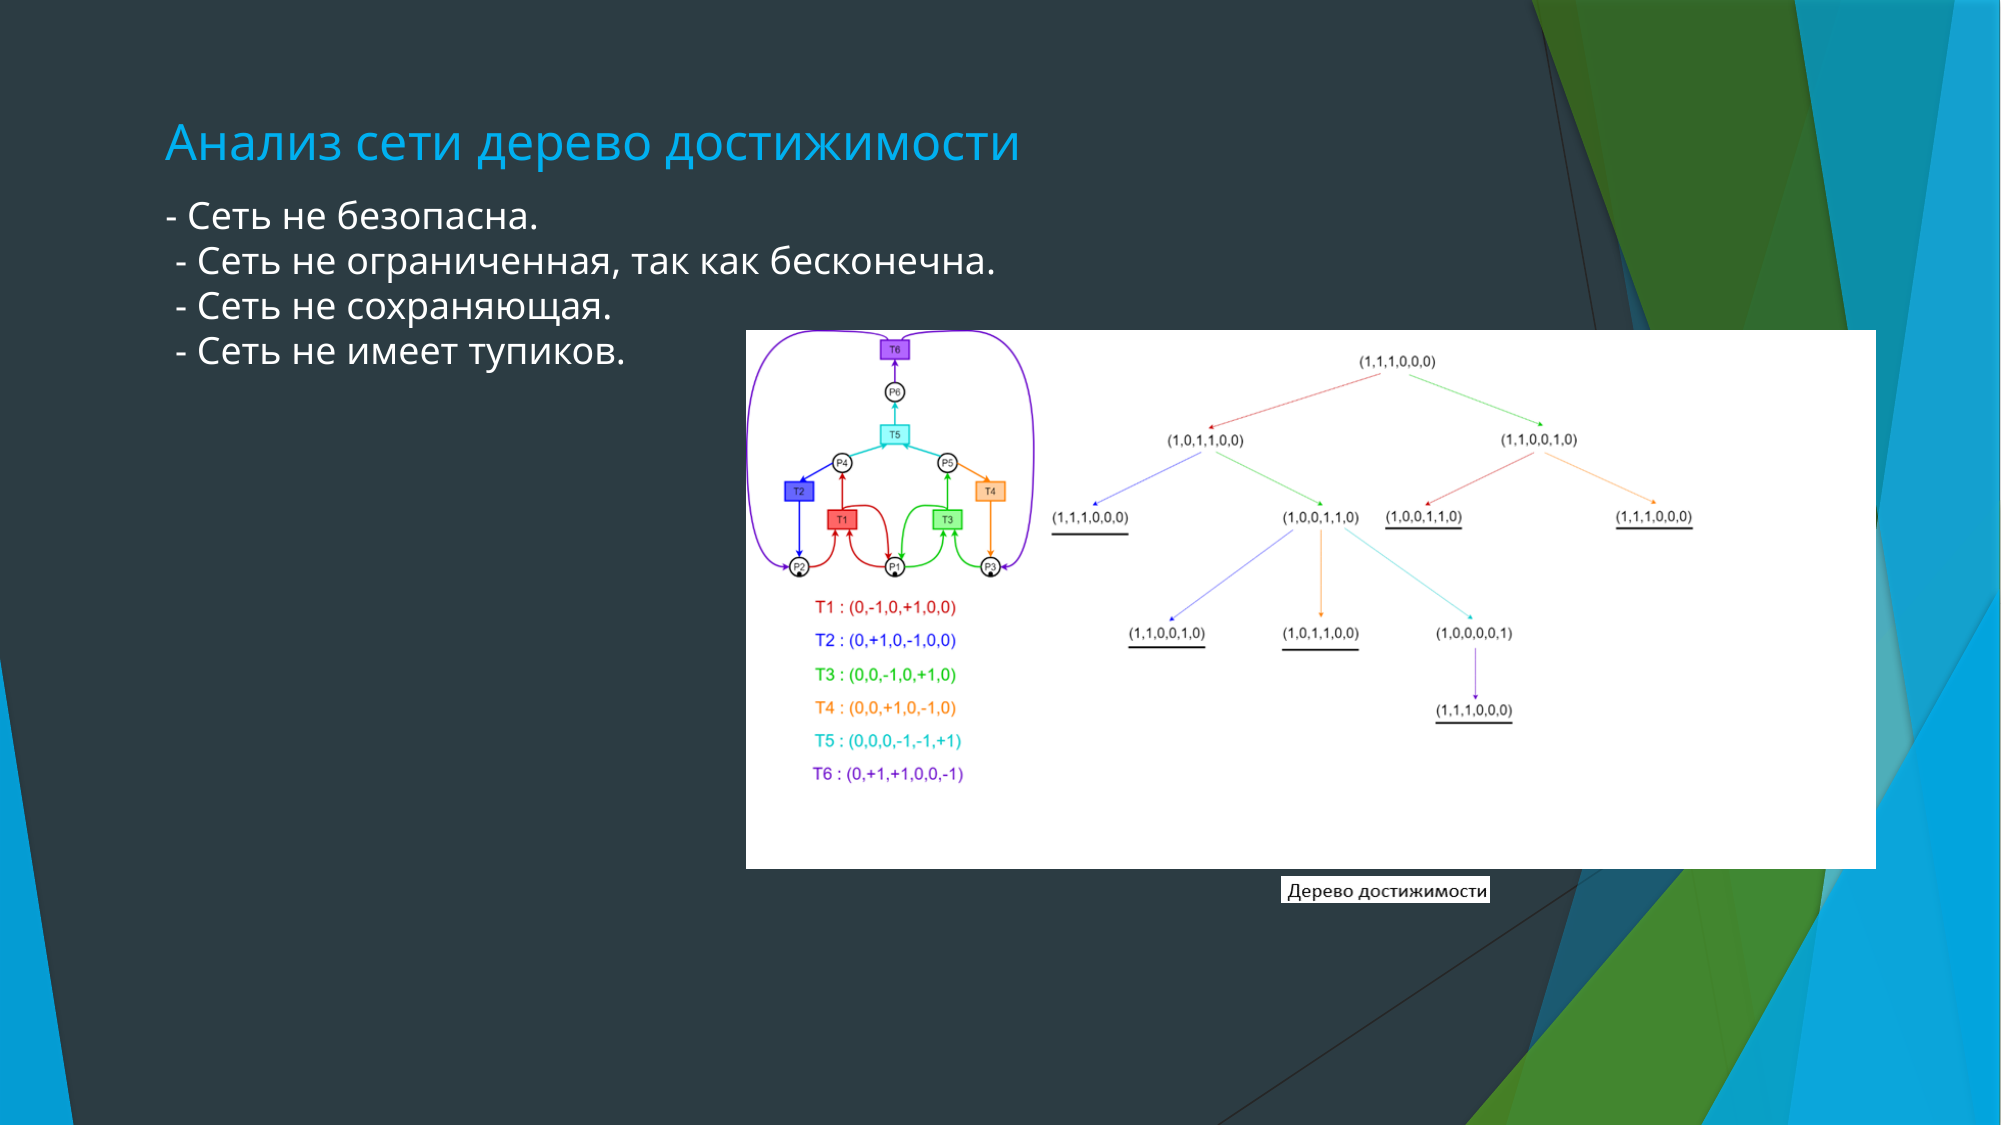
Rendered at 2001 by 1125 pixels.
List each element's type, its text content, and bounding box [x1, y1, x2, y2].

picture [745, 330, 1876, 869]
picture [1280, 875, 1490, 904]
title Анализ сети дерево достижимости [150, 102, 1561, 184]
list - Сеть не безопасна. - Сеть не ограниченная, так как бесконечна. - Сеть не сохраняющая. - Сеть не имеет тупиков. [150, 184, 1876, 898]
